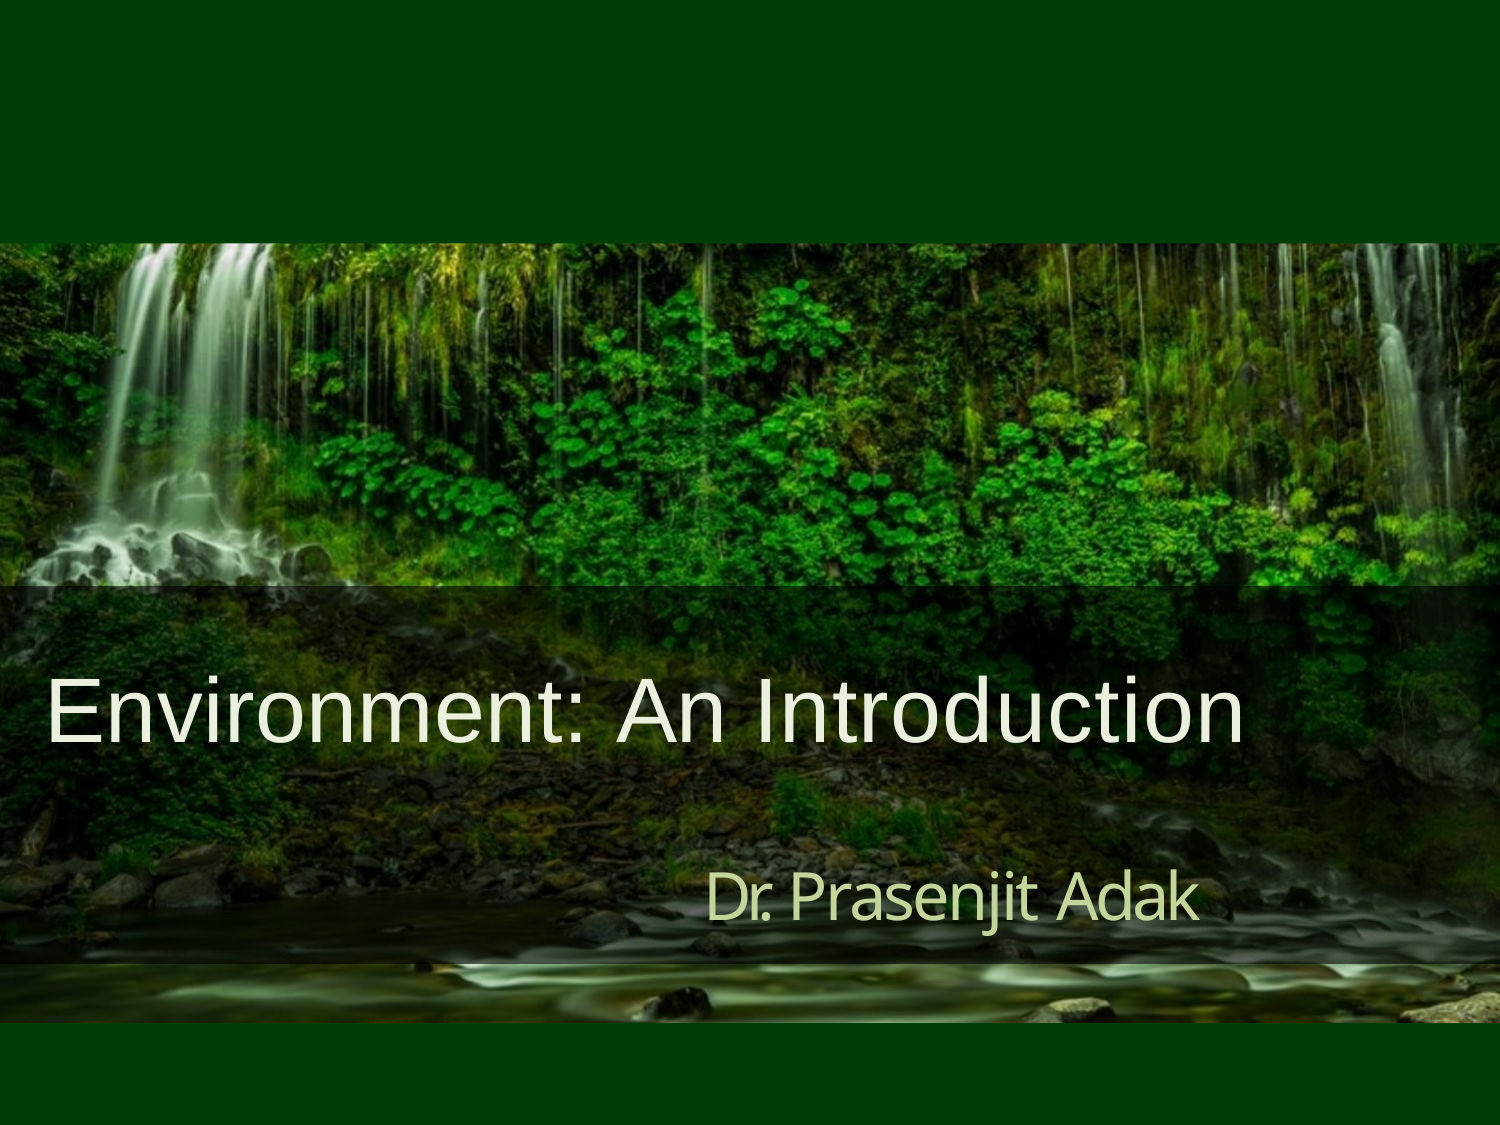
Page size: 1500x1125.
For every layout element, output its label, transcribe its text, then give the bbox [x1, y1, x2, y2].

picture [0, 244, 1500, 1023]
text_box Environment: An Introduction Dr. Prasenjit Adak [42, 648, 1249, 934]
